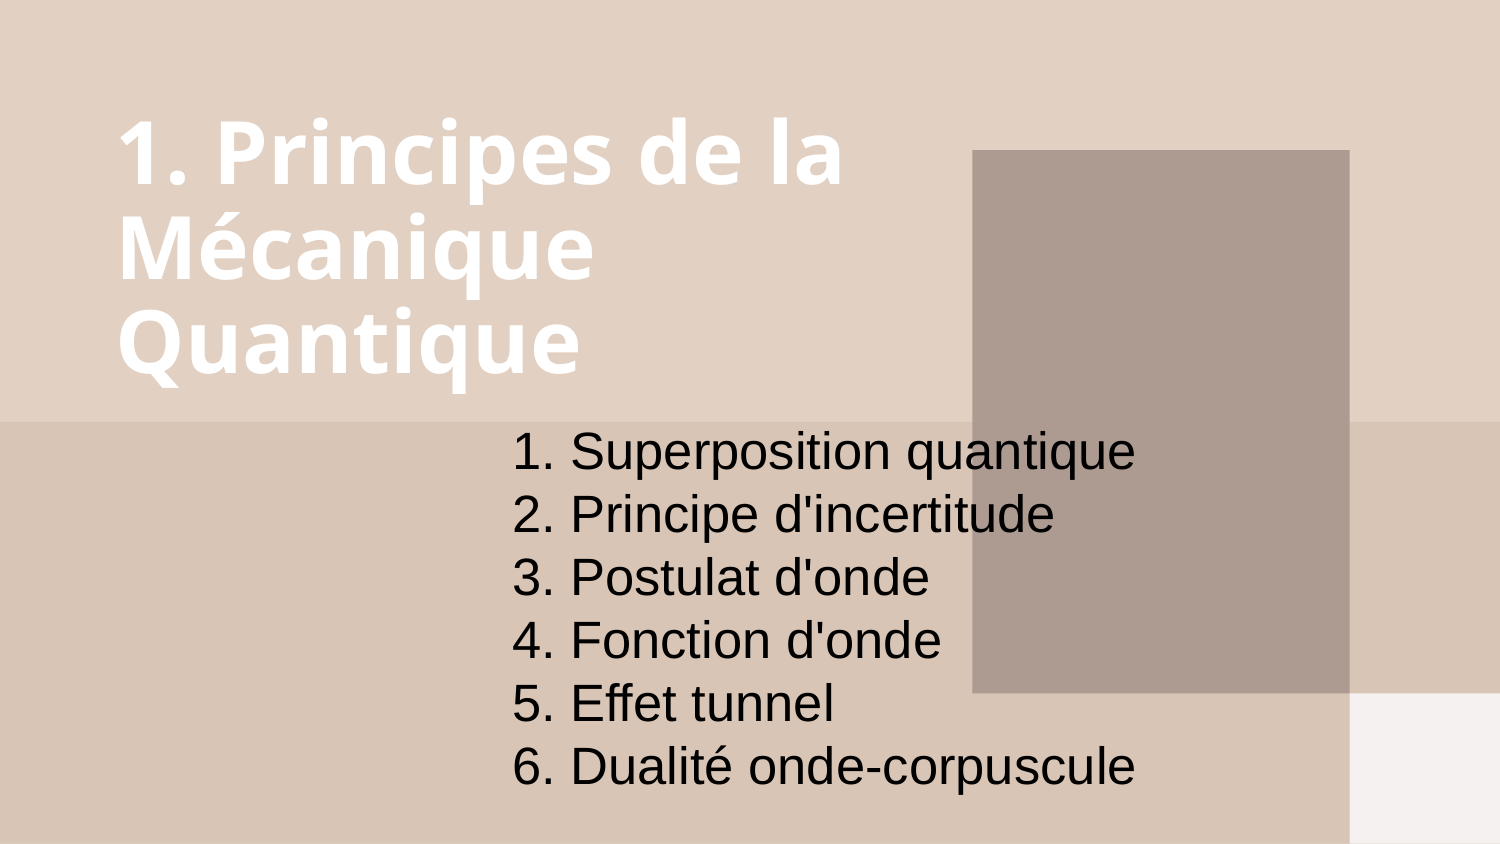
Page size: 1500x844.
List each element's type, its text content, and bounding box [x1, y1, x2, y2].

title 1. Principes de la Mécanique Quantique [115, 202, 894, 393]
text_box 1. Superposition quantique 2. Principe d'incertitude 3. Postulat d'onde 4. Fonction d'onde 5. Effet tunnel 6. Dualité onde-corpuscule [497, 374, 1153, 803]
